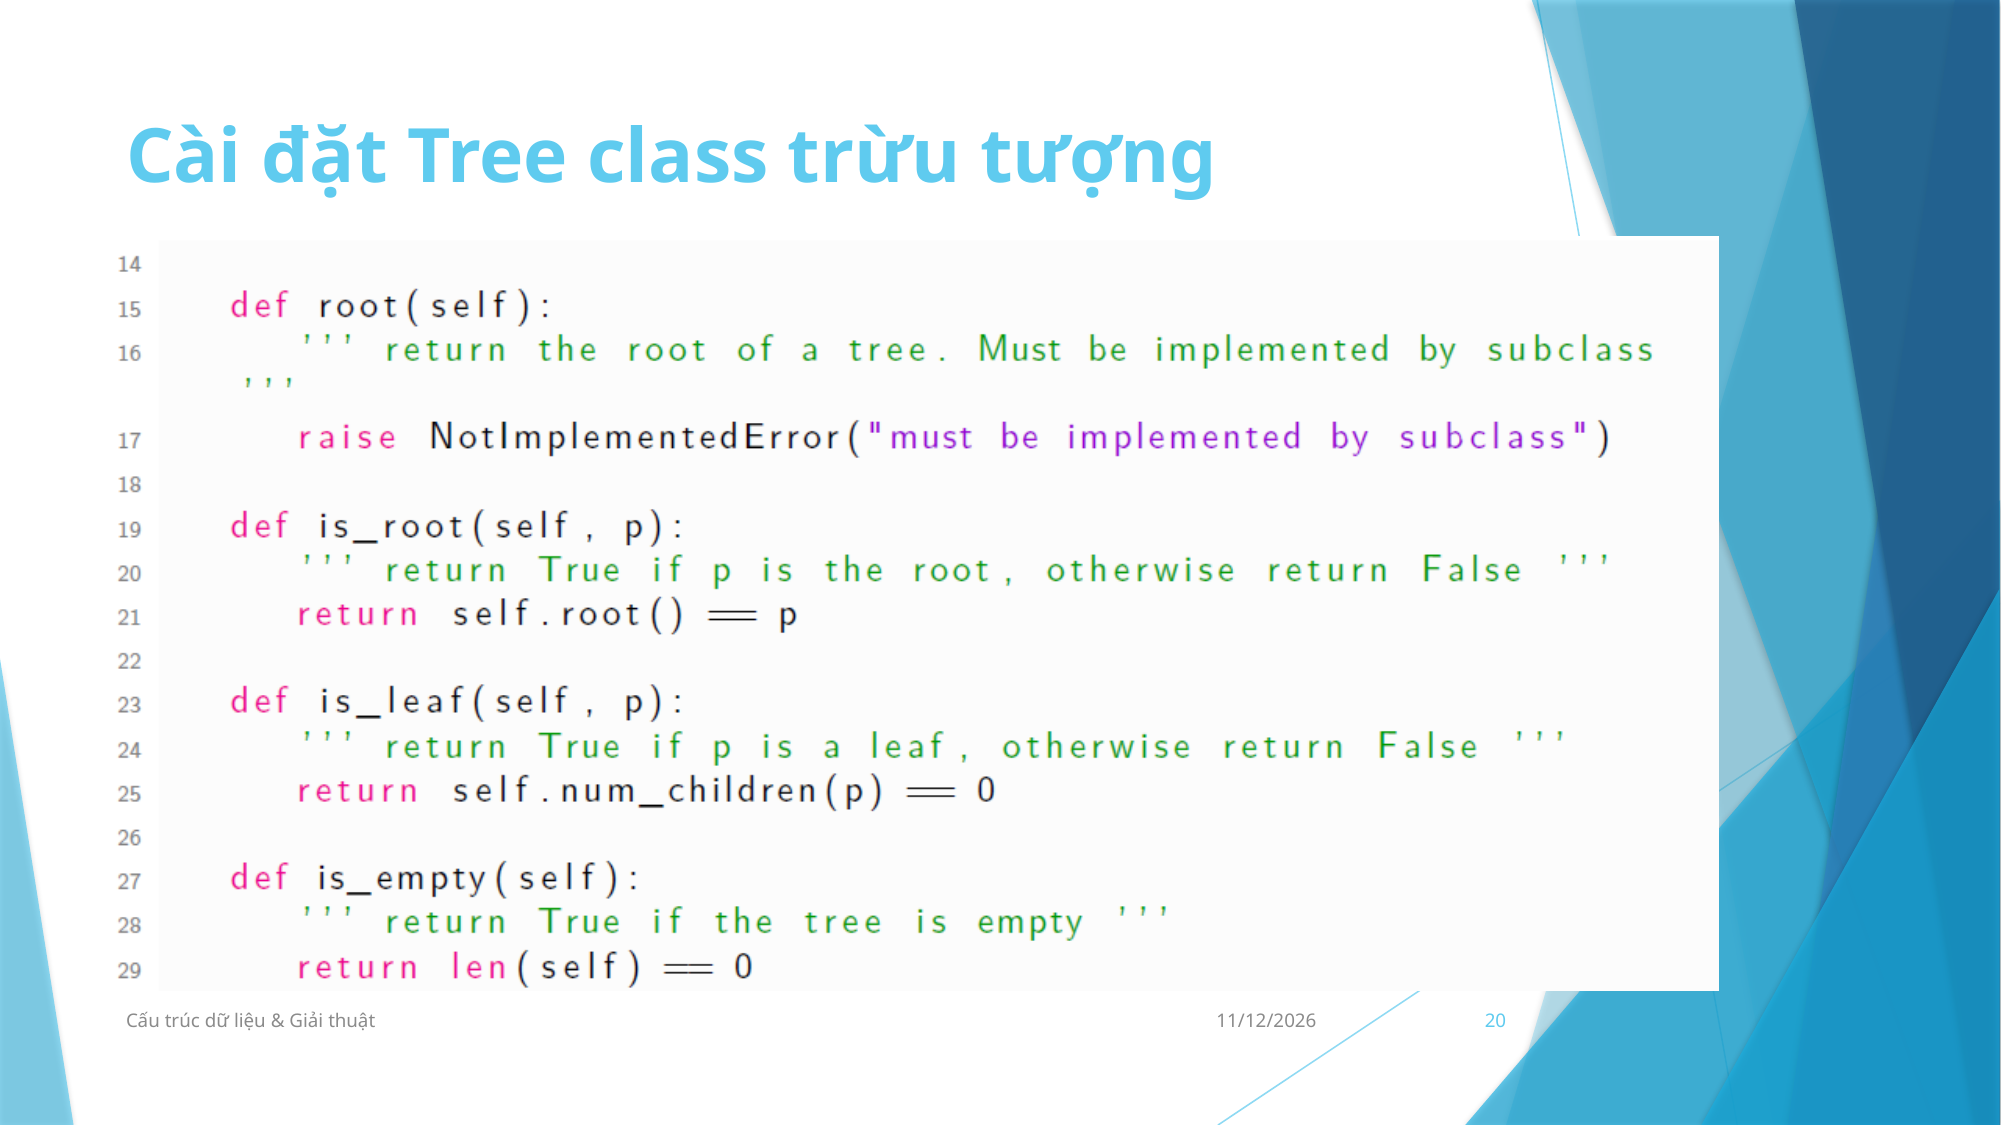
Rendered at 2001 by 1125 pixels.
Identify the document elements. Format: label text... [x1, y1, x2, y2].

footer Cấu trúc dữ liệu & Giải thuật [111, 1002, 1145, 1051]
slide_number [1181, 1003, 1332, 1051]
picture [110, 235, 1720, 992]
slide_number 20 [1409, 1003, 1522, 1051]
title Cài đặt Tree class trừu tượng [111, 99, 1522, 235]
